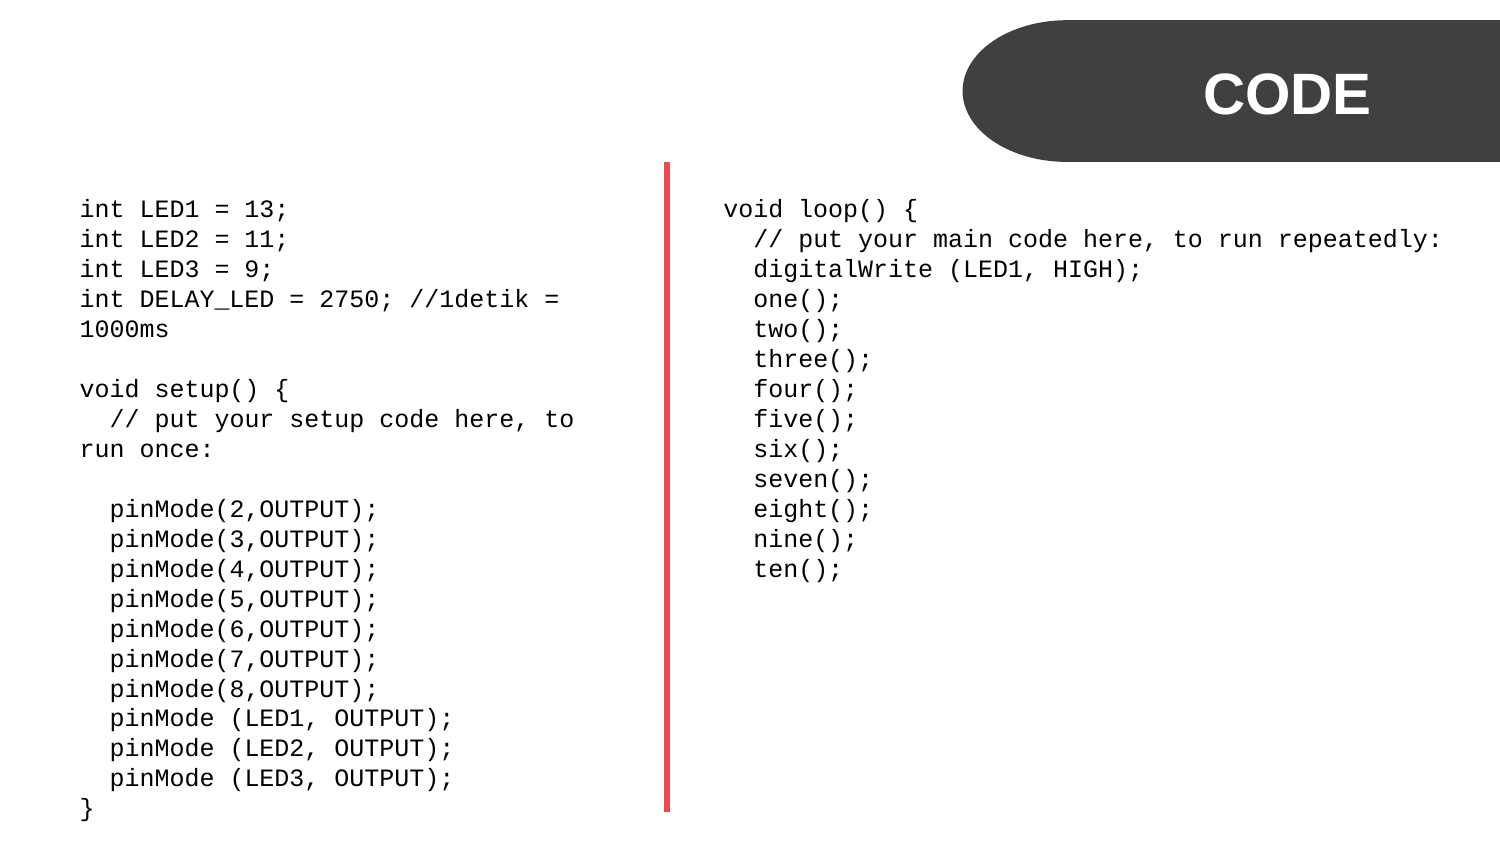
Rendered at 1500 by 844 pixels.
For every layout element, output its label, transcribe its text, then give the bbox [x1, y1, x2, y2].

text_box int LED1 = 13; int LED2 = 11; int LED3 = 9; int DELAY_LED = 2750; //1detik = 1000ms void setup() { // put your setup code here, to run once: pinMode(2,OUTPUT); pinMode(3,OUTPUT); pinMode(4,OUTPUT); pinMode(5,OUTPUT); pinMode(6,OUTPUT); pinMode(7,OUTPUT); pinMode(8,OUTPUT); pinMode (LED1, OUTPUT); pinMode (LED2, OUTPUT); pinMode (LED3, OUTPUT); } [64, 185, 632, 830]
text_box CODE [960, 18, 1500, 165]
text_box void loop() { // put your main code here, to run repeatedly: digitalWrite (LED1, HIGH); one(); two(); three(); four(); five(); six(); seven(); eight(); nine(); ten(); [708, 185, 1500, 590]
